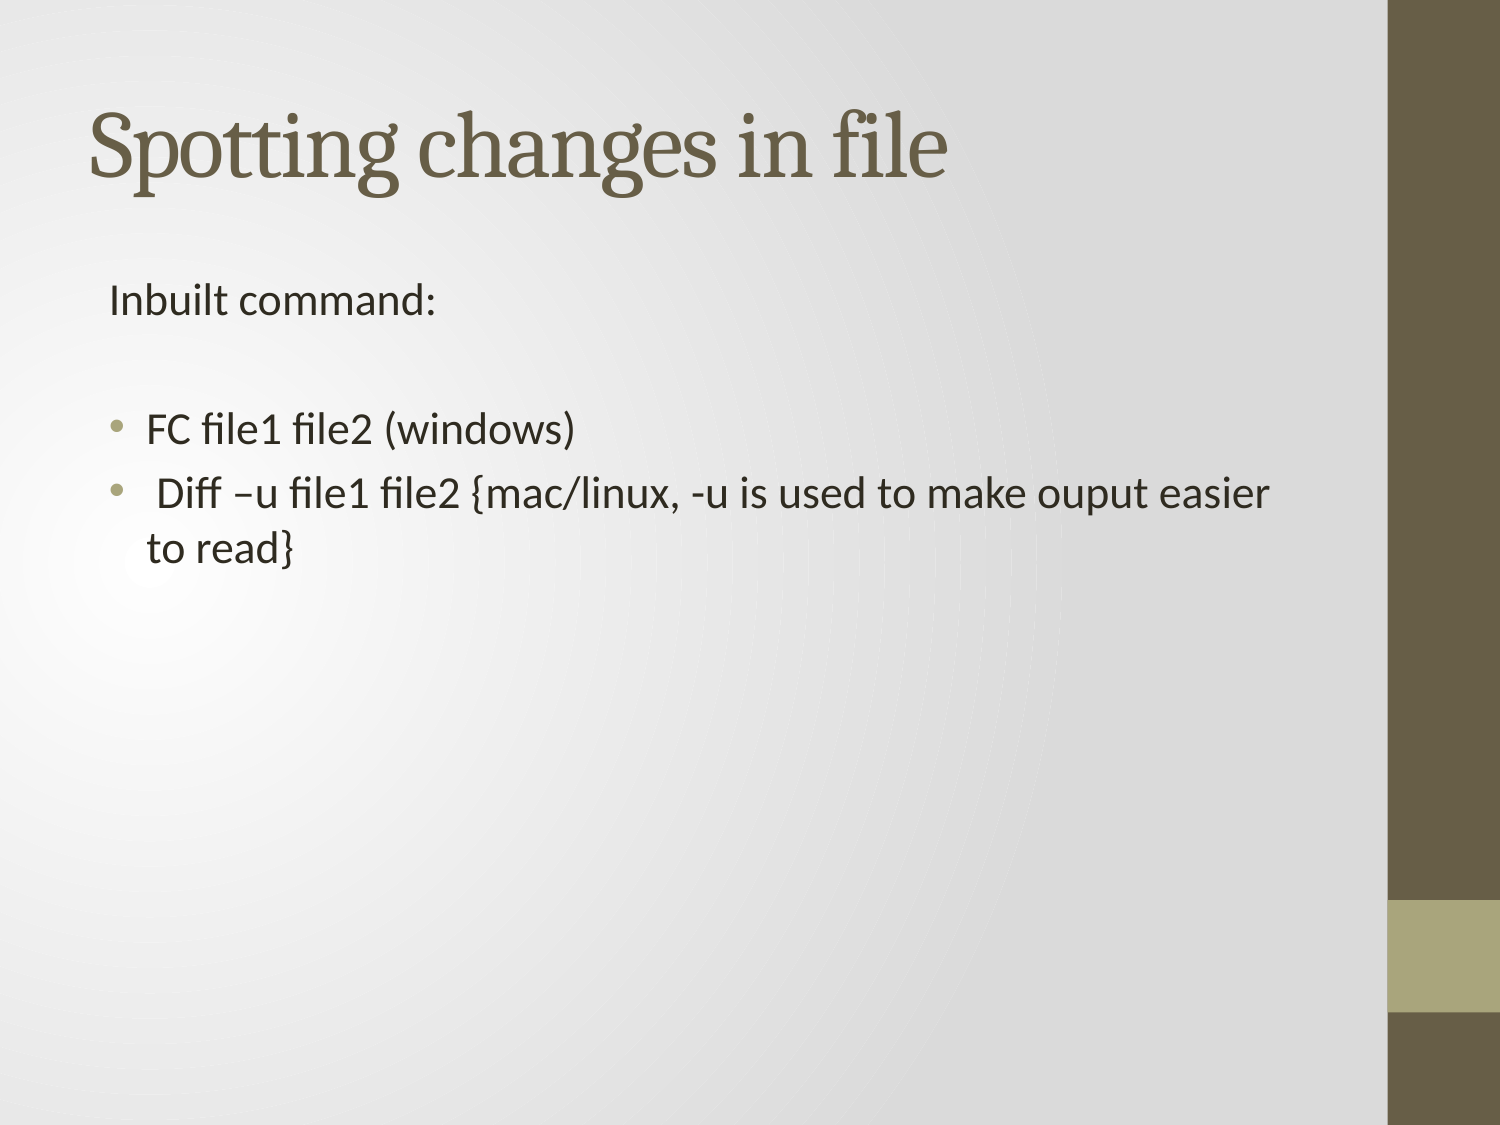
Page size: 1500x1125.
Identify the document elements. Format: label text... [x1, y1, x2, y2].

list Inbuilt command: FC file1 file2 (windows) Diff –u file1 file2 {mac/linux, -u is used to make ouput easier to read} [75, 262, 1325, 1050]
title Spotting changes in file [75, 45, 1325, 233]
